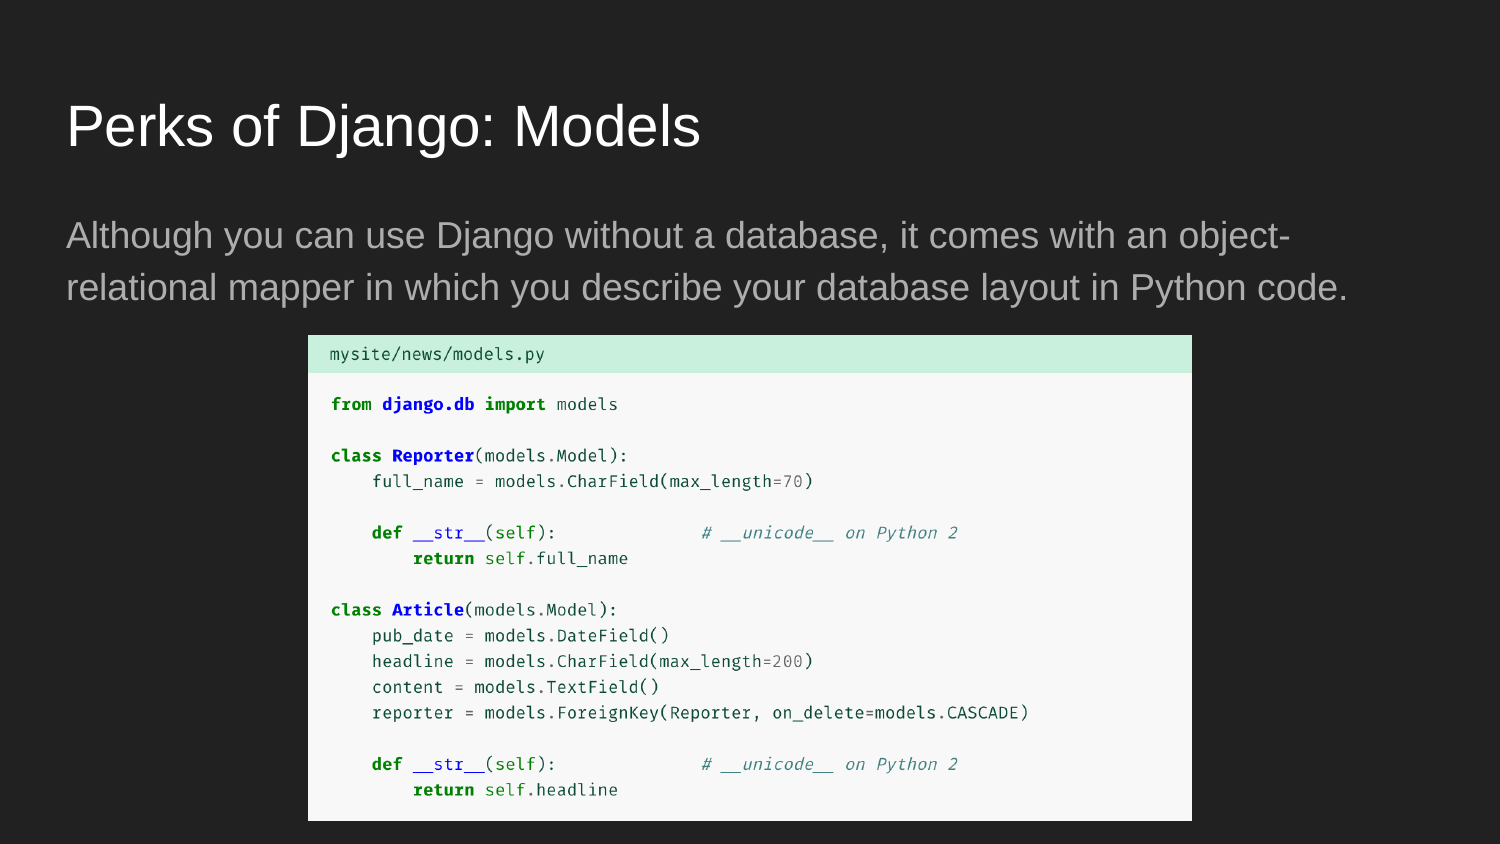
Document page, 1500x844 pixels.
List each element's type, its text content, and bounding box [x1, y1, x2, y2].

title Perks of Django: Models [51, 72, 1449, 167]
list Although you can use Django without a database, it comes with an object-relational mapper in which you describe your database layout in Python code. [51, 189, 1449, 750]
picture [308, 335, 1192, 821]
